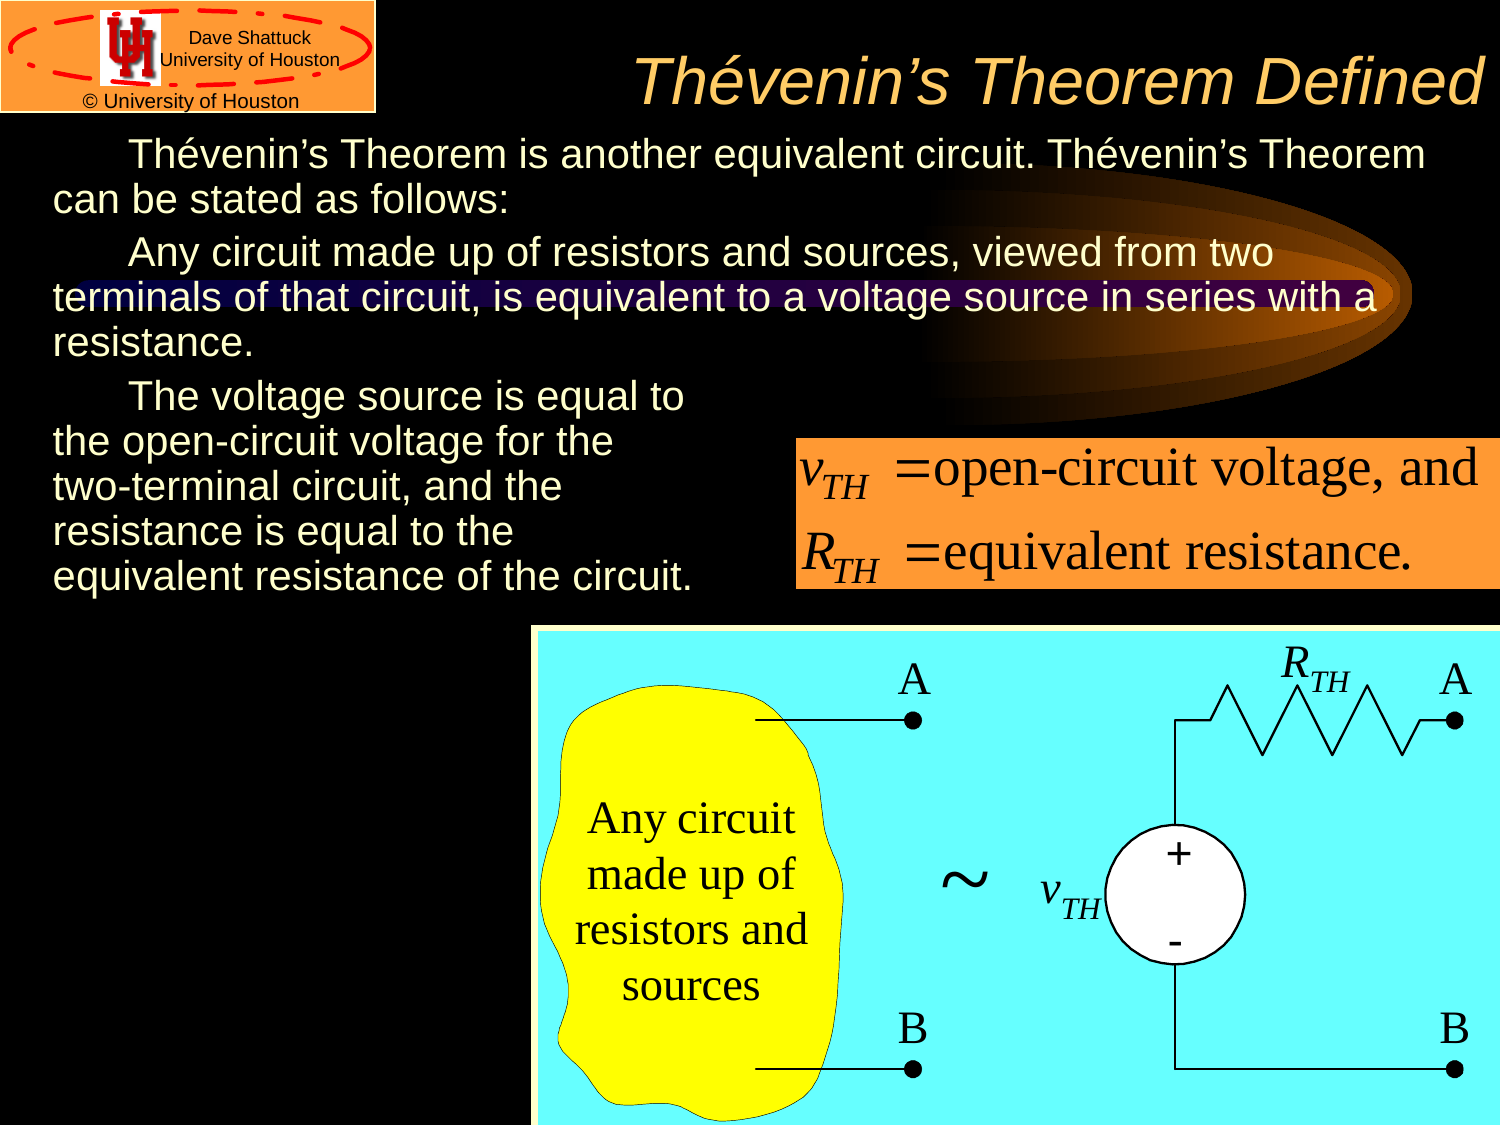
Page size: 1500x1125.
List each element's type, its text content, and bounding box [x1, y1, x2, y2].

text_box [537, 630, 1500, 1125]
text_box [796, 437, 1500, 590]
title Thévenin’s Theorem Defined [387, 0, 1500, 125]
list Thévenin’s Theorem is another equivalent circuit. Thévenin’s Theorem can be stated as follows: Any circuit made up of resistors and sources, viewed from two terminals of that circuit, is equivalent to a voltage source in series with a resistance. The voltage source is equal to the open-circuit voltage for the two-terminal circuit, and the resistance is equal to the equivalent resistance of the circuit. [37, 125, 1463, 638]
